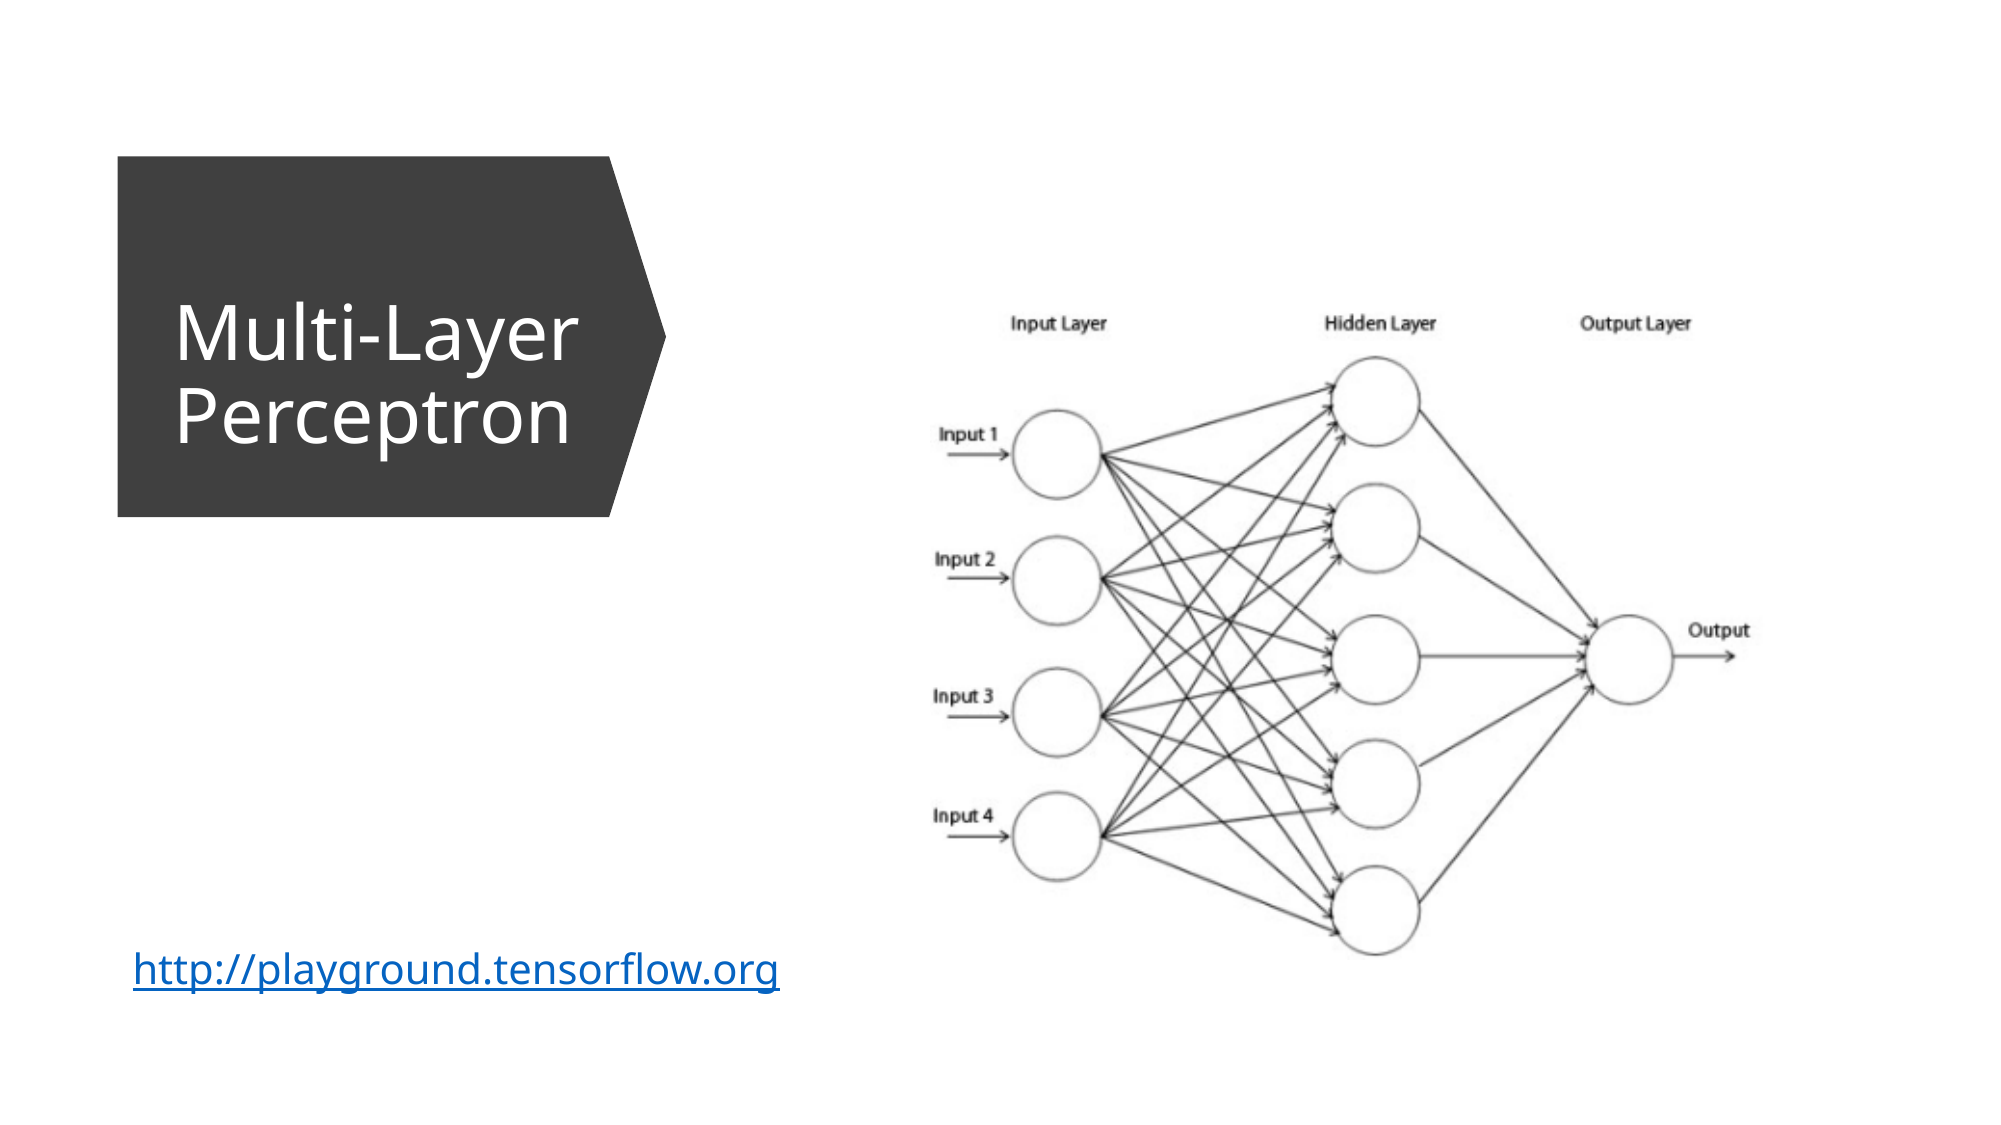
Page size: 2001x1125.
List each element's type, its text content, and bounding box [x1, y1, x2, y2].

title Multi-Layer Perceptron [158, 197, 597, 490]
picture [930, 287, 1766, 960]
text_box [116, 155, 668, 519]
text_box http://playground.tensorflow.org [117, 935, 858, 1008]
